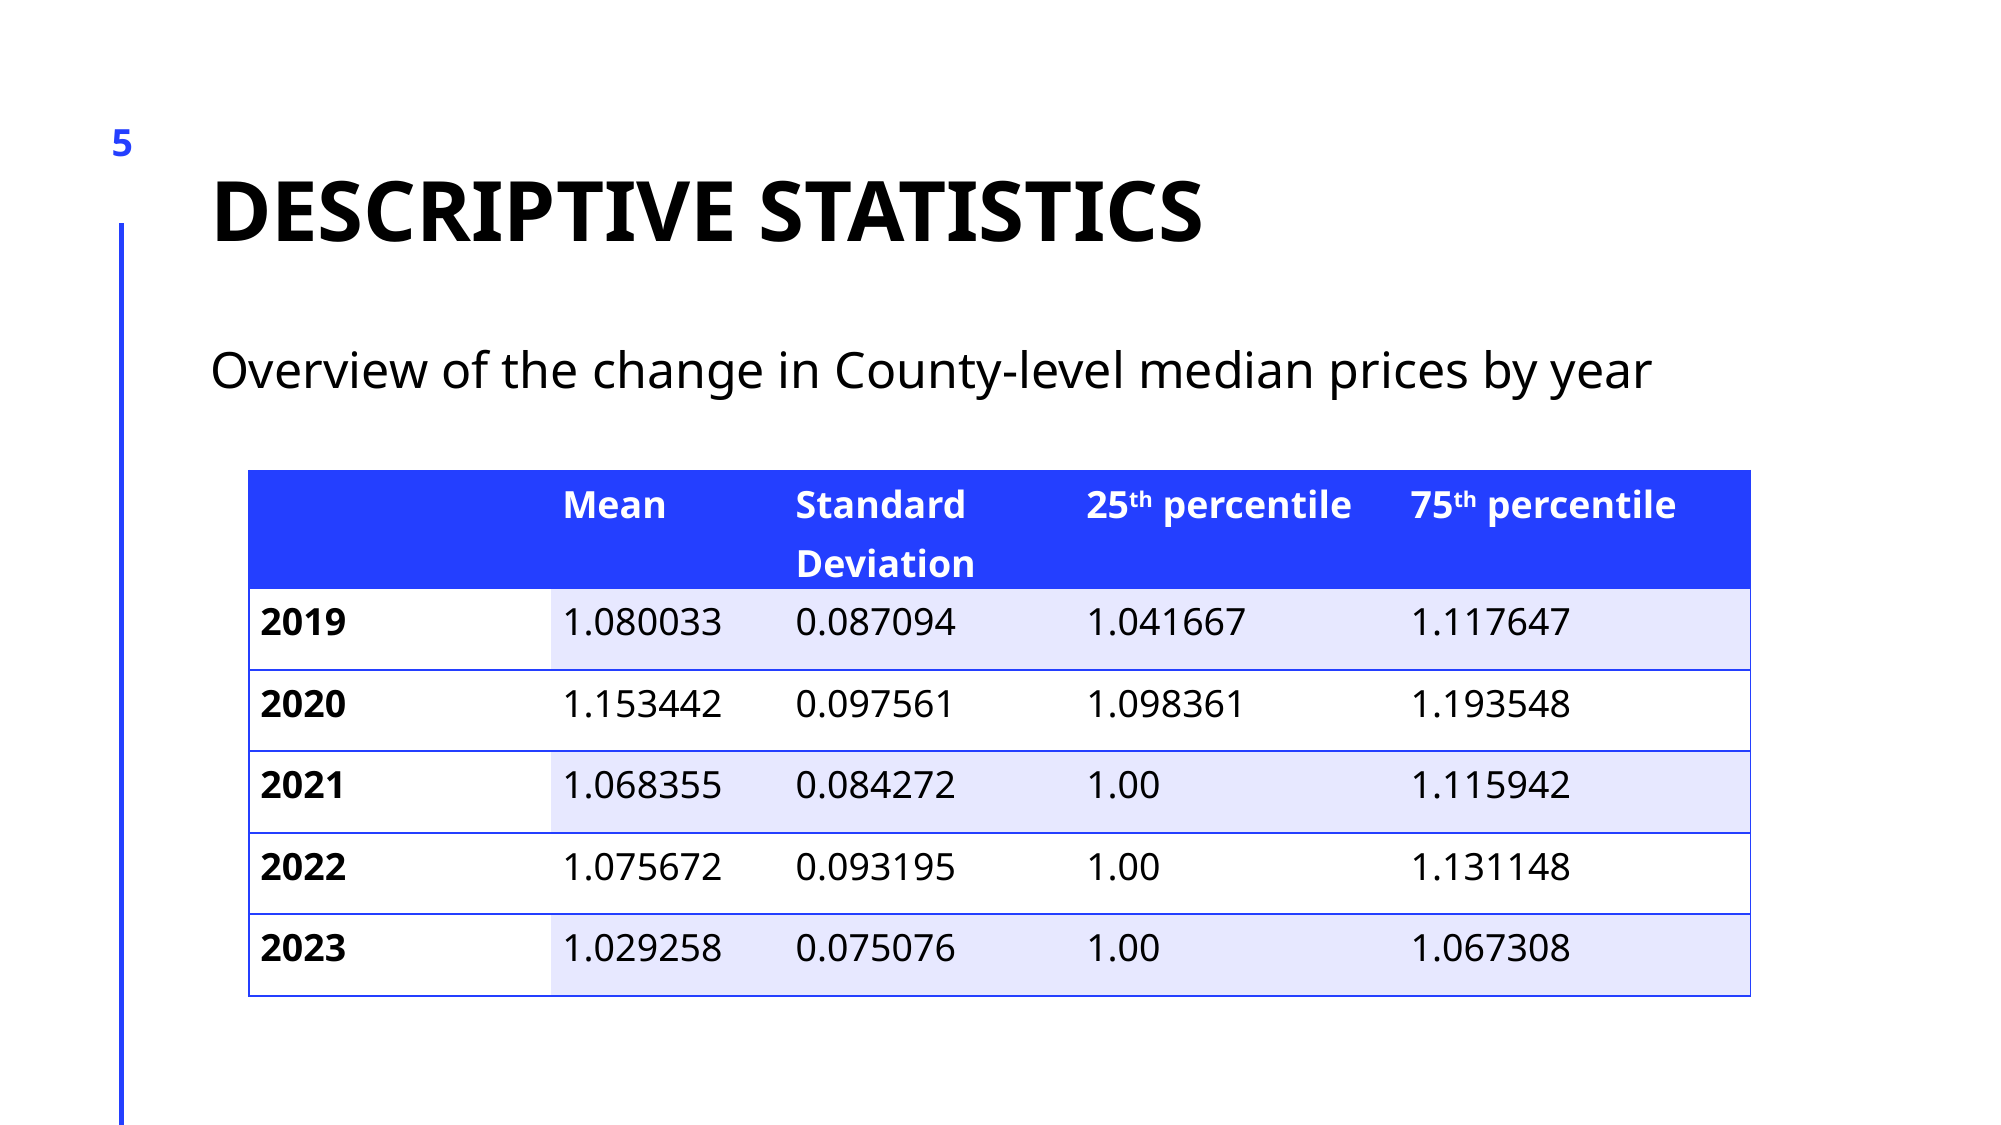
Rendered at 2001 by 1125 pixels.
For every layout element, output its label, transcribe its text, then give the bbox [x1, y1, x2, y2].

table_header Standard Deviation [784, 472, 1075, 587]
list Overview of the change in County-level median prices by year [210, 345, 1865, 1020]
slide_number 5 [79, 119, 166, 204]
table_cell 2020 [250, 671, 551, 750]
table_cell 1.068355 [551, 752, 784, 832]
table_header Mean [551, 472, 784, 587]
table_cell 0.097561 [784, 671, 1075, 750]
table_cell 1.00 [1075, 834, 1399, 913]
table_cell 1.098361 [1075, 671, 1399, 750]
table_cell 0.075076 [784, 915, 1075, 995]
table_cell 1.117647 [1399, 589, 1750, 669]
table_cell 1.080033 [551, 589, 784, 669]
table_header [250, 472, 551, 587]
table_cell 2021 [250, 752, 551, 832]
table_cell 2019 [250, 589, 551, 669]
table_header 25th percentile [1075, 472, 1399, 587]
table_cell 2022 [250, 834, 551, 913]
table_header 75th percentile [1399, 472, 1750, 587]
table_cell 1.00 [1075, 915, 1399, 995]
table_cell 2023 [250, 915, 551, 995]
table_cell 1.153442 [551, 671, 784, 750]
table_cell 1.075672 [551, 834, 784, 913]
table_cell 0.087094 [784, 589, 1075, 669]
table_cell 1.131148 [1399, 834, 1750, 913]
table_cell 1.041667 [1075, 589, 1399, 669]
table_cell 0.093195 [784, 834, 1075, 913]
table_cell 1.193548 [1399, 671, 1750, 750]
table_cell 1.067308 [1399, 915, 1750, 995]
title Descriptive Statistics [210, 104, 1865, 259]
table_cell 0.084272 [784, 752, 1075, 832]
table_cell 1.00 [1075, 752, 1399, 832]
table_cell 1.029258 [551, 915, 784, 995]
table_cell 1.115942 [1399, 752, 1750, 832]
